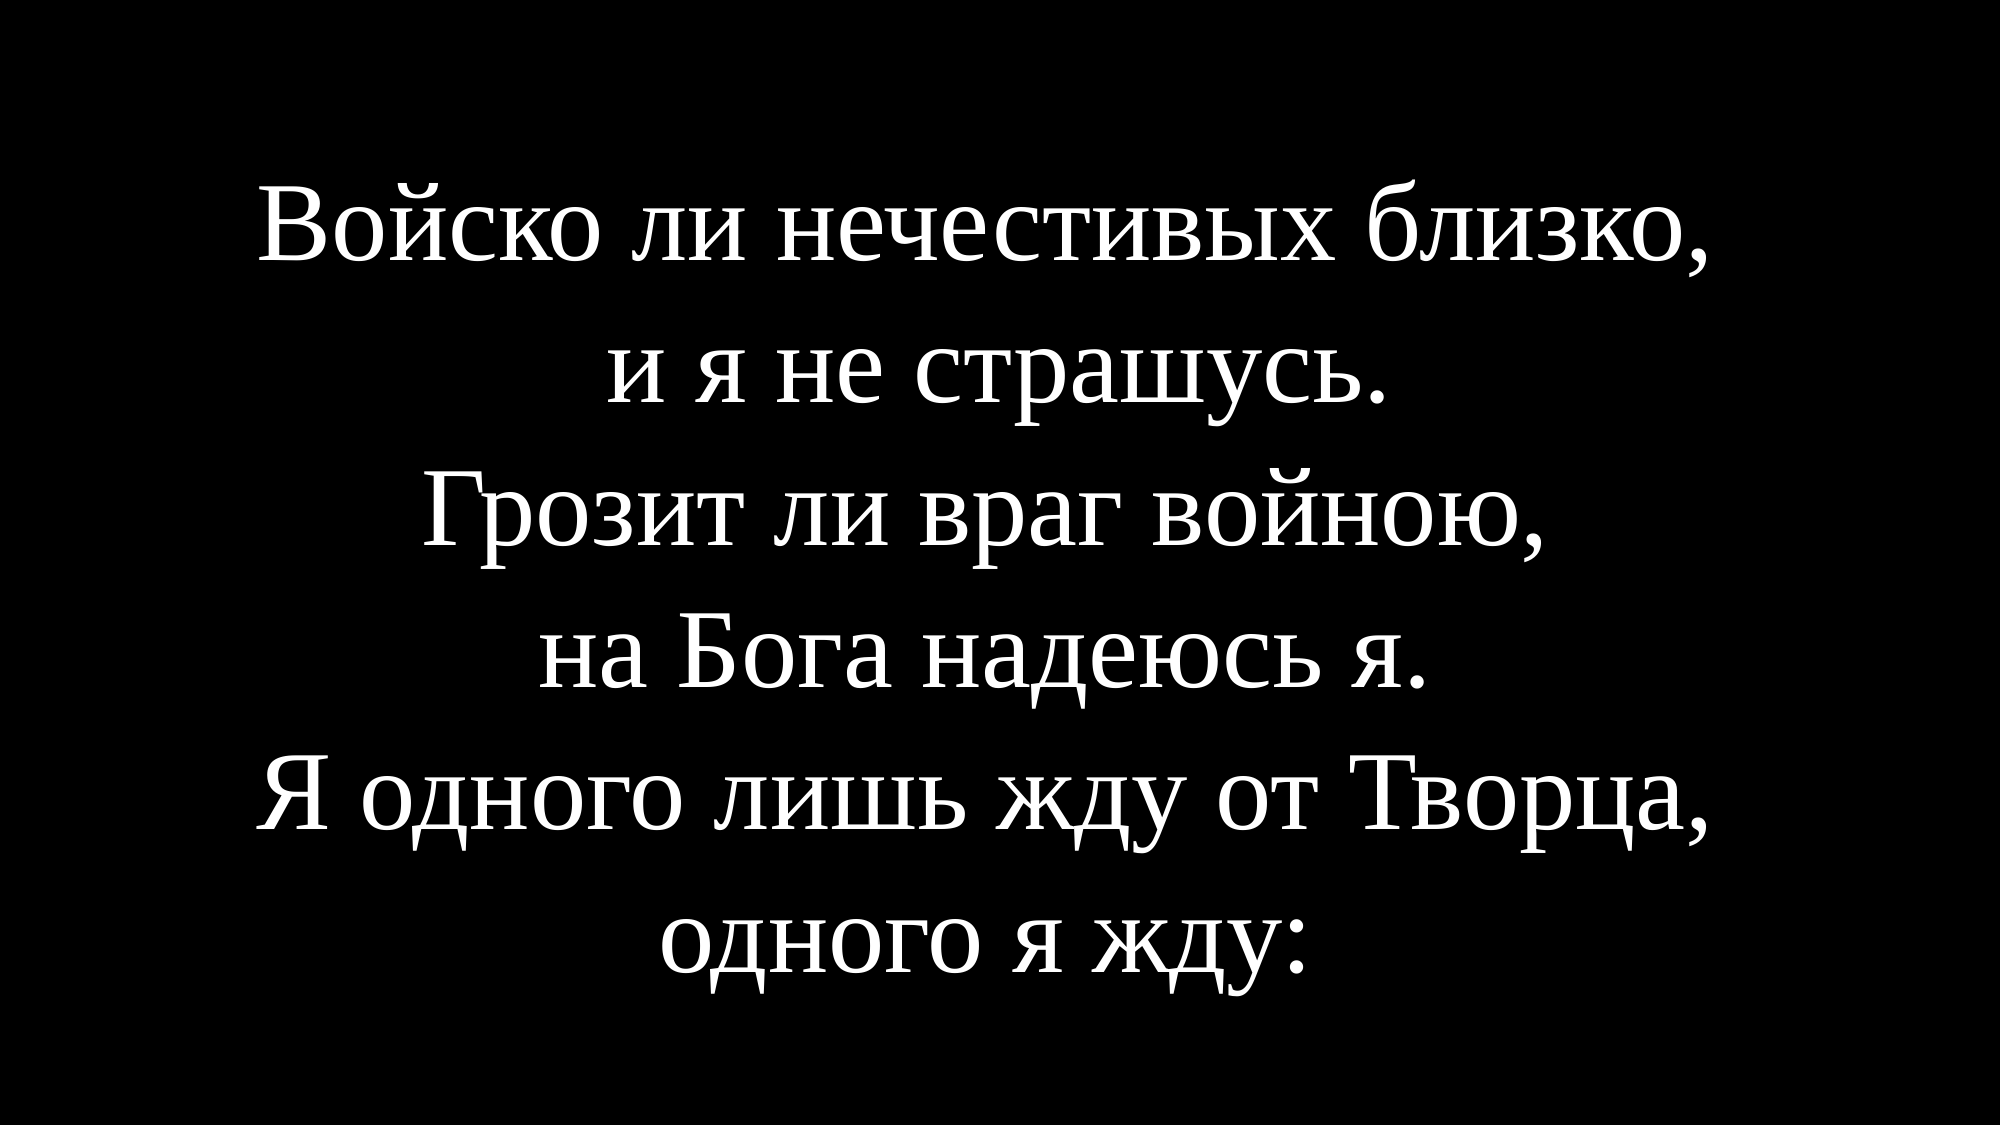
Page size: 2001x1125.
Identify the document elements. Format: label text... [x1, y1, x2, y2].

subtitle Войско ли нечестивых близко, и я не страшусь. Грозит ли враг войною, на Бога надеюсь я. Я одного лишь жду от Творца, одного я жду: [0, 0, 2000, 1125]
